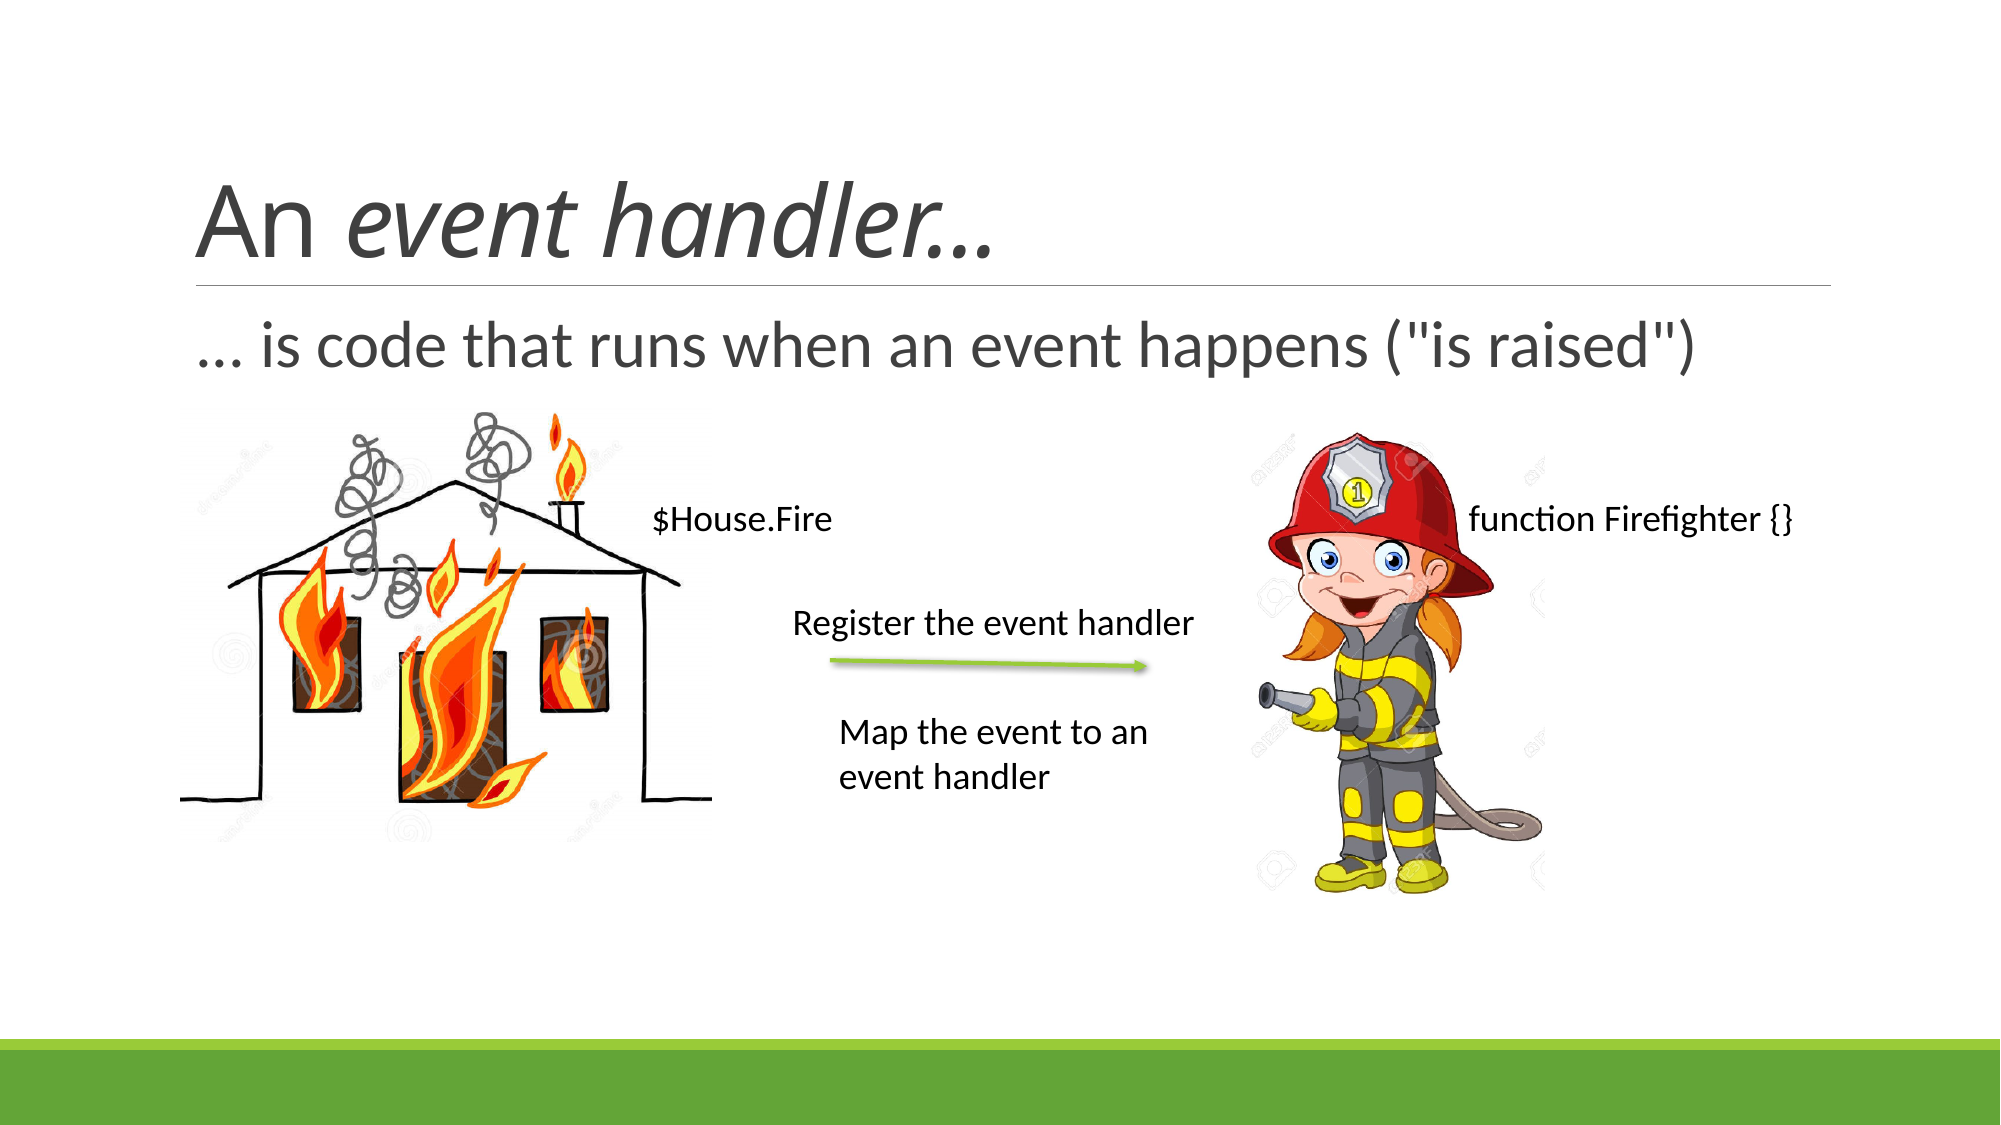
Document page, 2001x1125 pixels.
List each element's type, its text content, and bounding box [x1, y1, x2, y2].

text_box function Firefighter {} [1553, 486, 1809, 547]
picture [179, 407, 712, 842]
text_box Register the event handler [777, 590, 1210, 651]
picture [1246, 426, 1546, 900]
title An event handler... [180, 47, 1830, 285]
list ... is code that runs when an event happens ("is raised") [180, 302, 1830, 963]
text_box $House.Fire [719, 486, 848, 547]
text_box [829, 659, 1148, 667]
text_box Map the event to an event handler [824, 699, 1164, 805]
